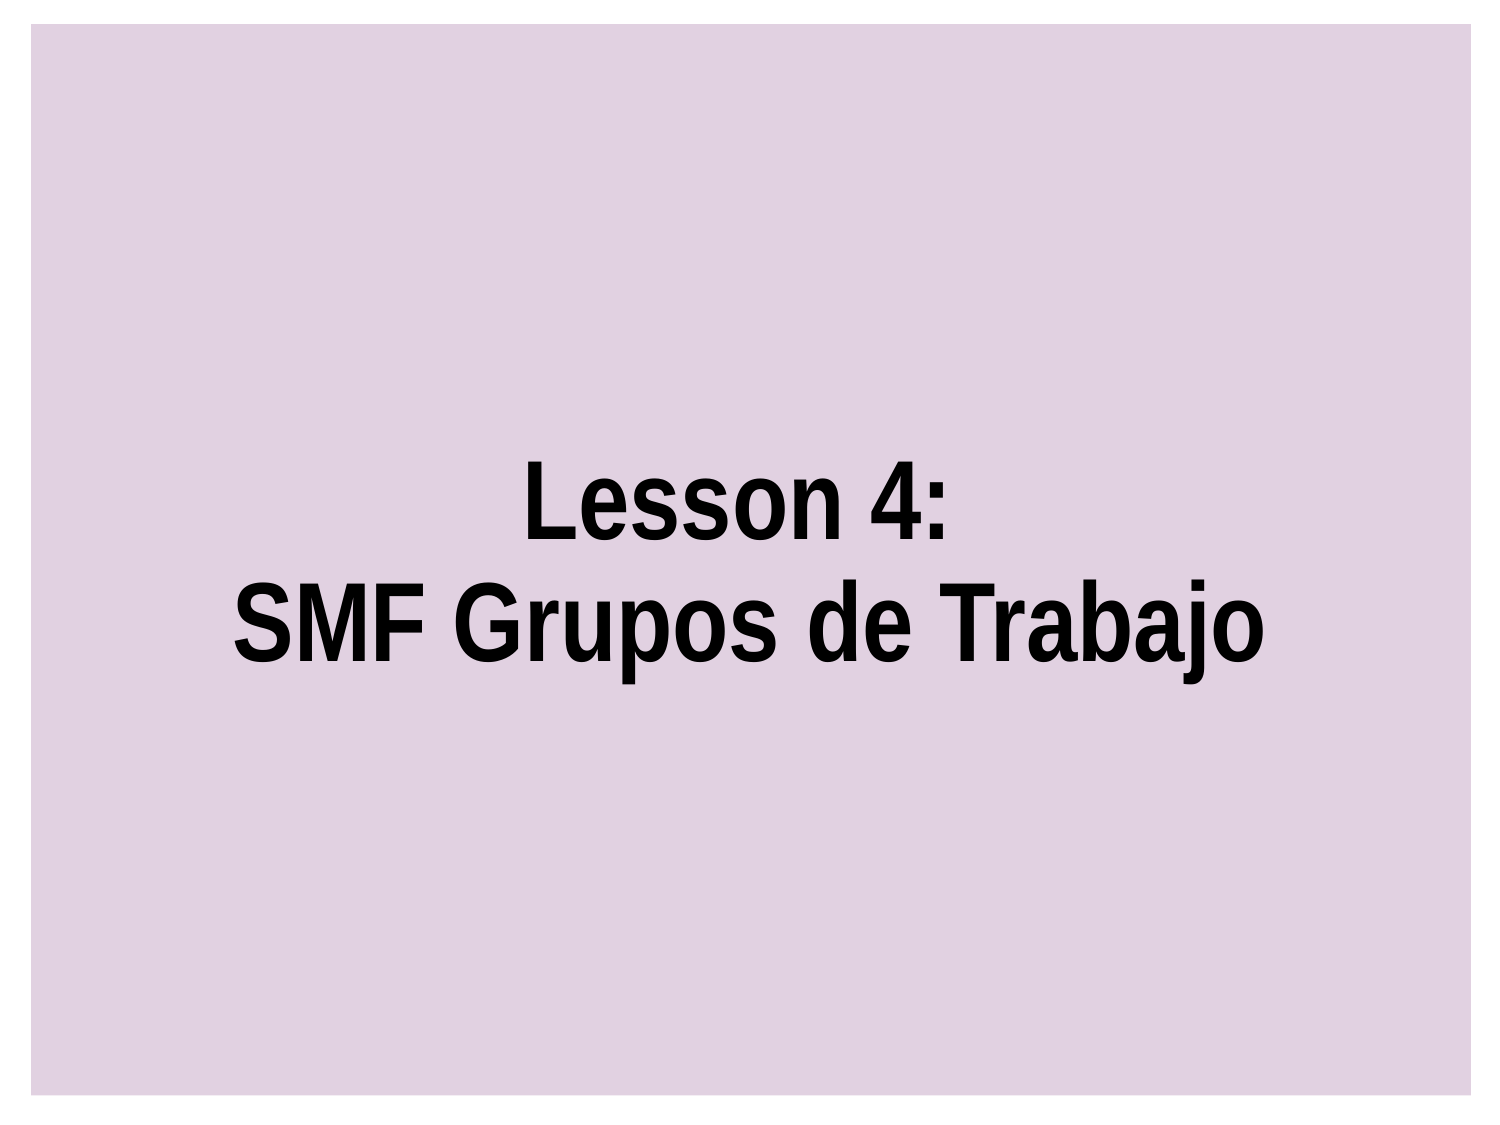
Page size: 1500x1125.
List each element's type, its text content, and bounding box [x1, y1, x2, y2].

title Lesson 4: SMF Grupos de Trabajo [112, 387, 1388, 741]
